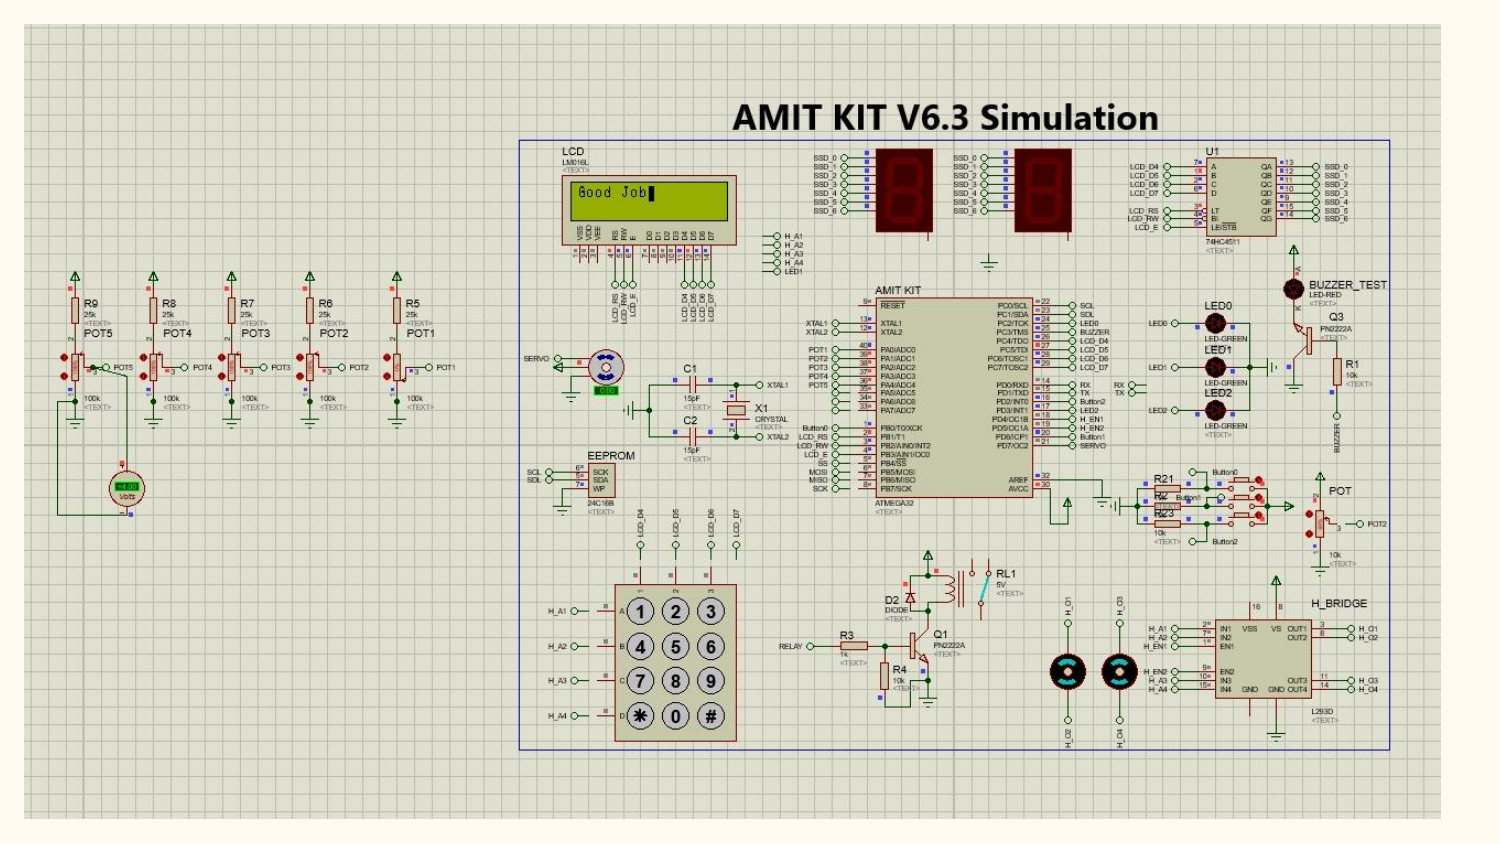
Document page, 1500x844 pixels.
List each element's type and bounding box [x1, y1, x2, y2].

picture [24, 24, 1441, 819]
